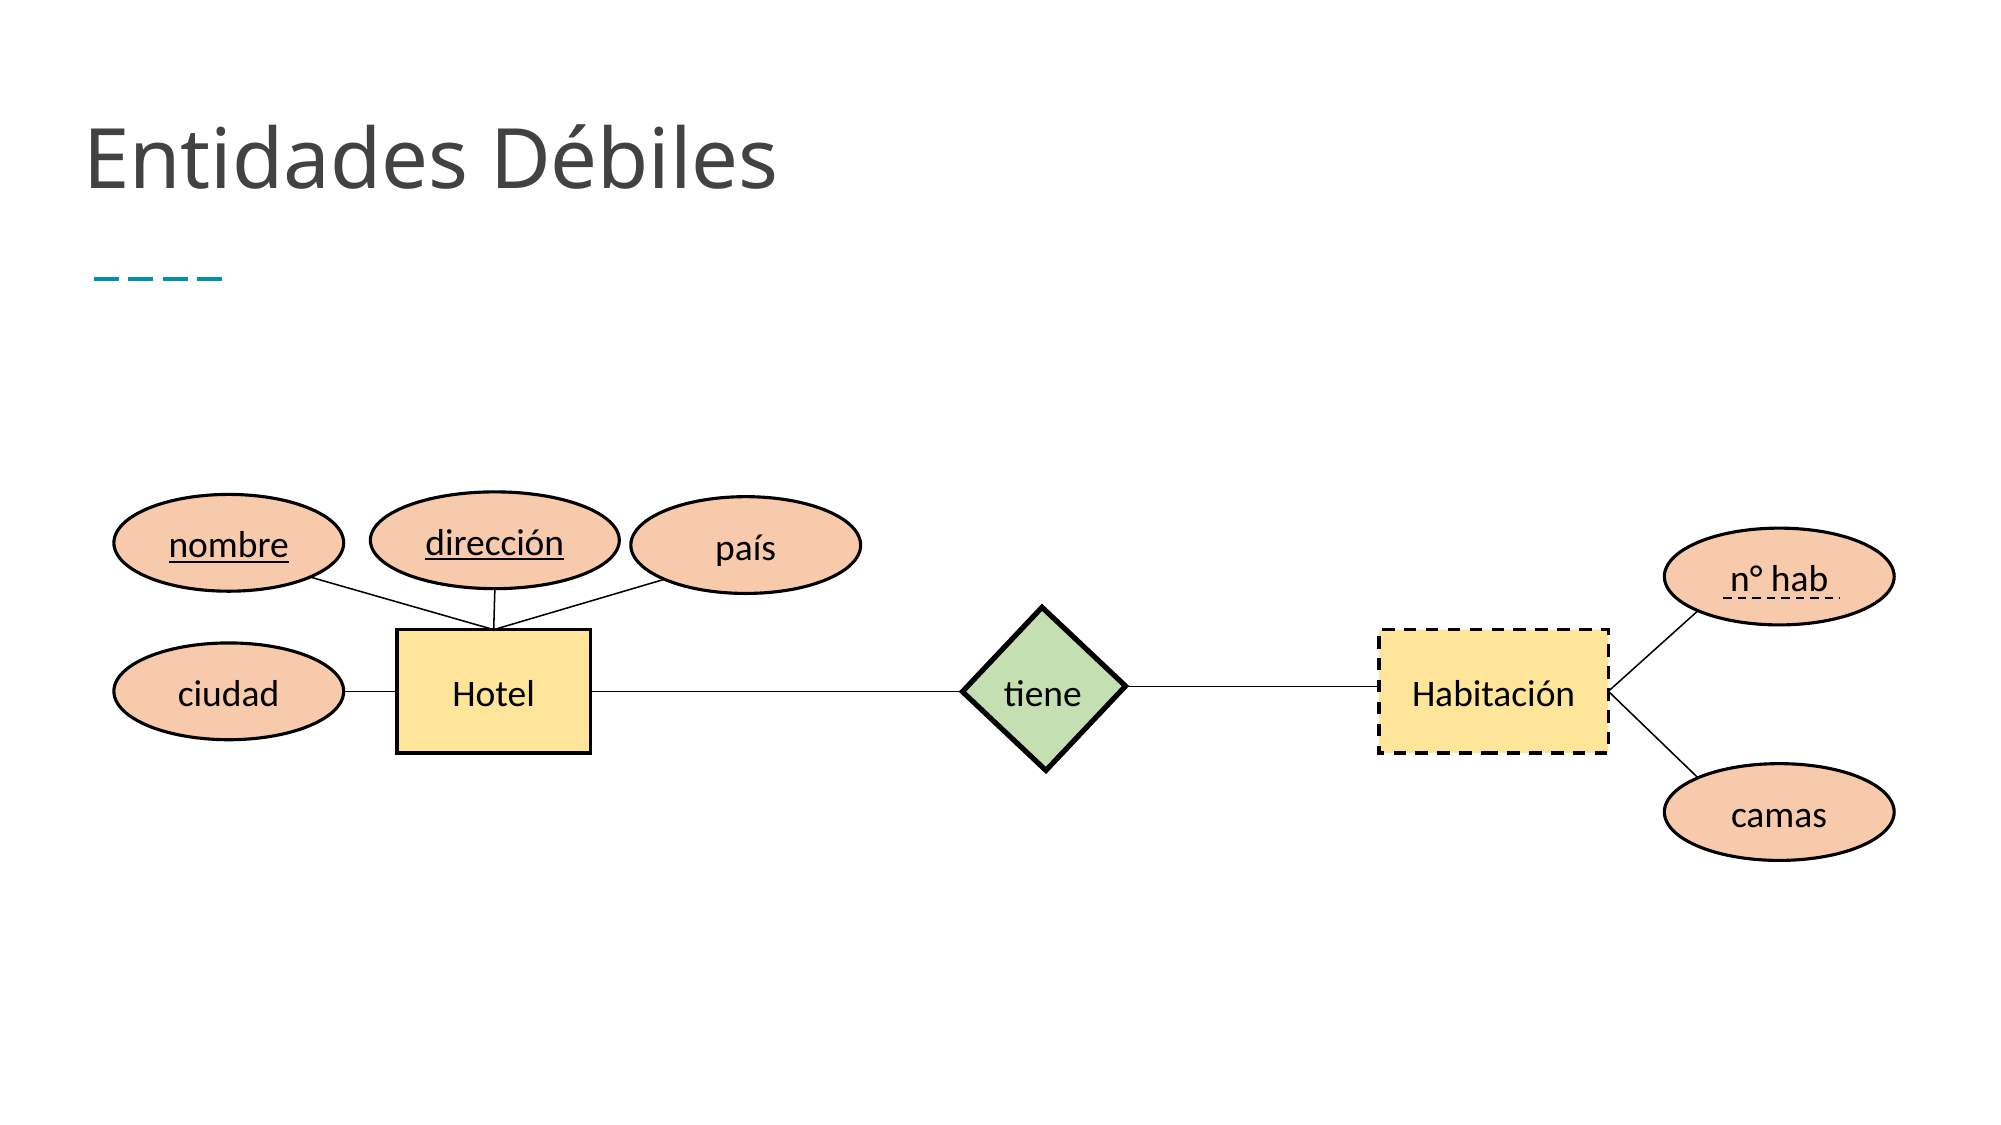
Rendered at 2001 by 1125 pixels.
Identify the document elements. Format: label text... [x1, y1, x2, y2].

text_box país [630, 496, 861, 594]
text_box ciudad [113, 642, 344, 740]
text_box camas [1664, 763, 1895, 861]
text_box [992, 607, 1098, 660]
text_box [993, 721, 1093, 771]
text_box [1608, 610, 1699, 690]
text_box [493, 579, 665, 630]
text_box tiene [988, 660, 1099, 721]
text_box Habitación [1378, 629, 1603, 753]
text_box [1608, 691, 1699, 779]
title Entidades Débiles [68, 81, 1932, 242]
text_box dirección [370, 491, 620, 577]
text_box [309, 576, 494, 630]
text_box [1099, 661, 1125, 715]
text_box nombre [113, 494, 344, 592]
text_box [962, 664, 988, 716]
text_box n° hab [1664, 528, 1895, 625]
text_box Hotel [396, 638, 591, 753]
